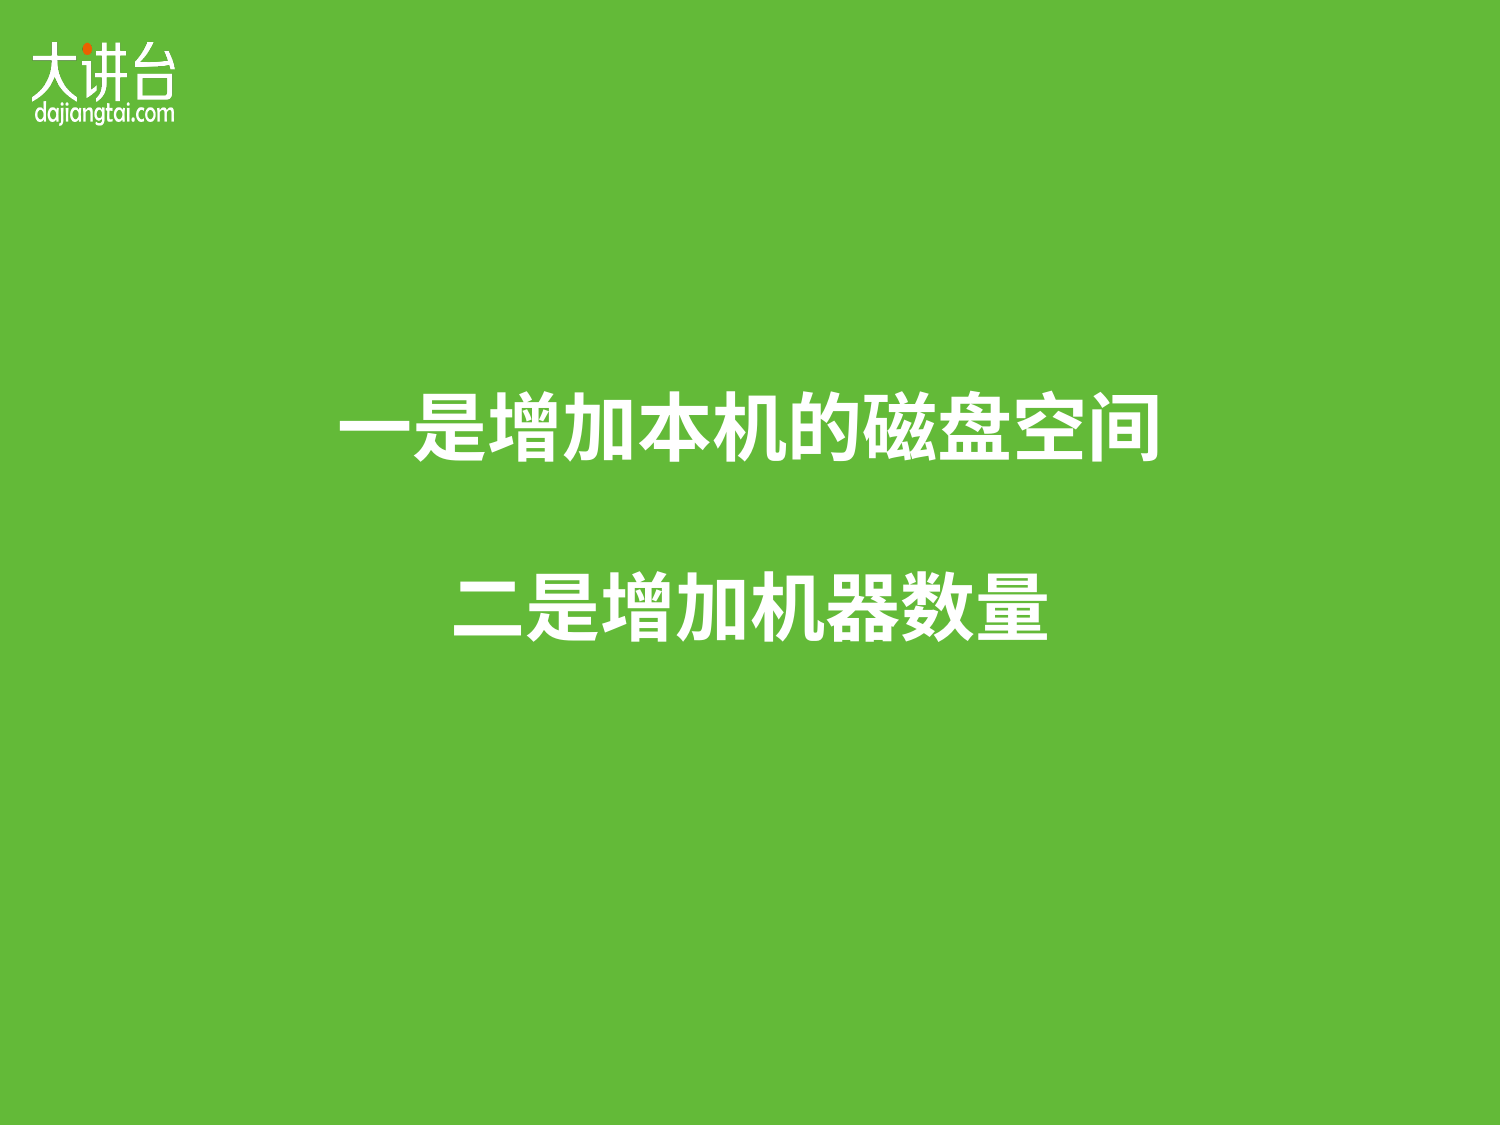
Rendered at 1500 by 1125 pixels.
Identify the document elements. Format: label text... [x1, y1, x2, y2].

picture [32, 42, 176, 126]
text_box 一是增加本机的磁盘空间 二是增加机器数量 [84, 312, 1416, 898]
